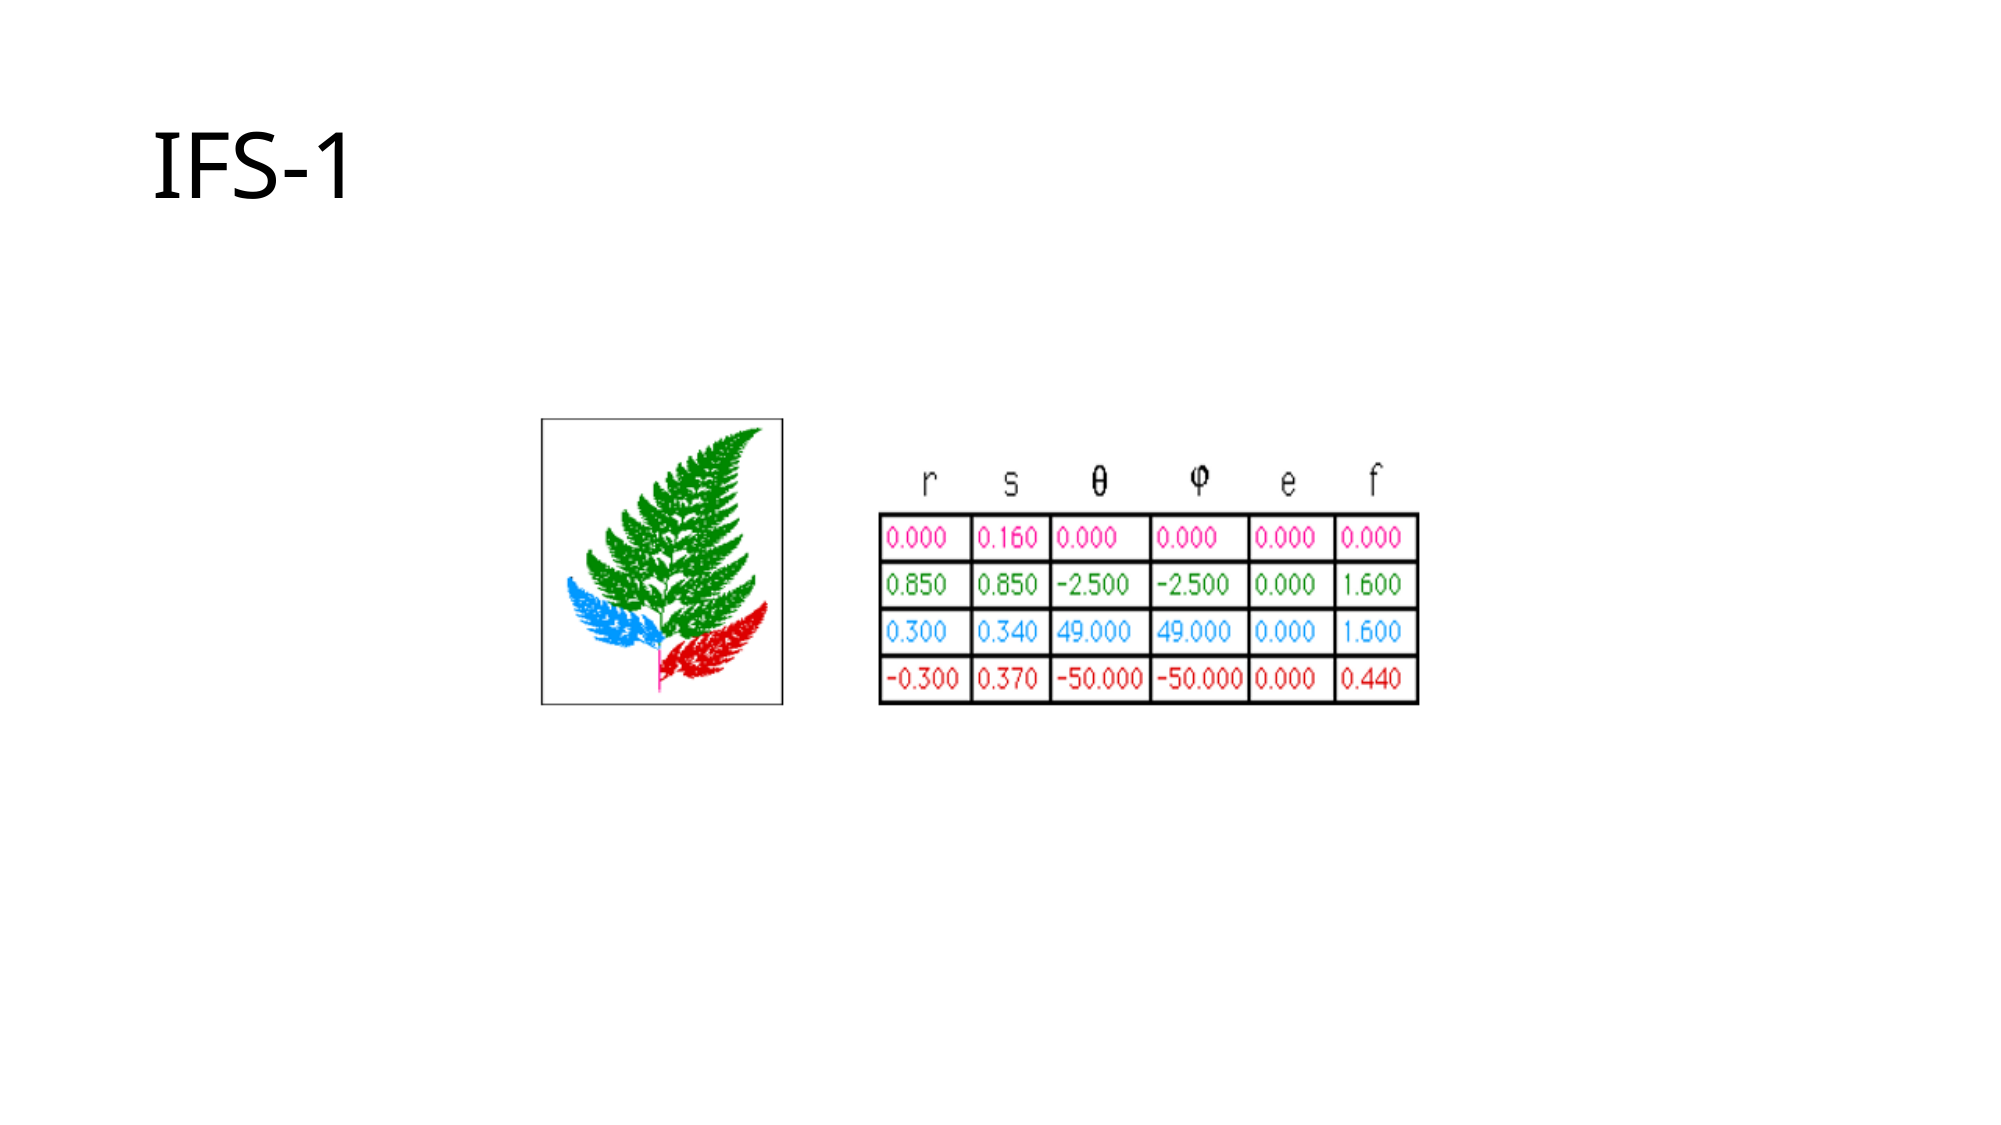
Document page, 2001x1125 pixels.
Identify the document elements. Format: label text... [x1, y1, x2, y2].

picture [521, 406, 1479, 718]
title IFS-1 [137, 59, 1863, 278]
